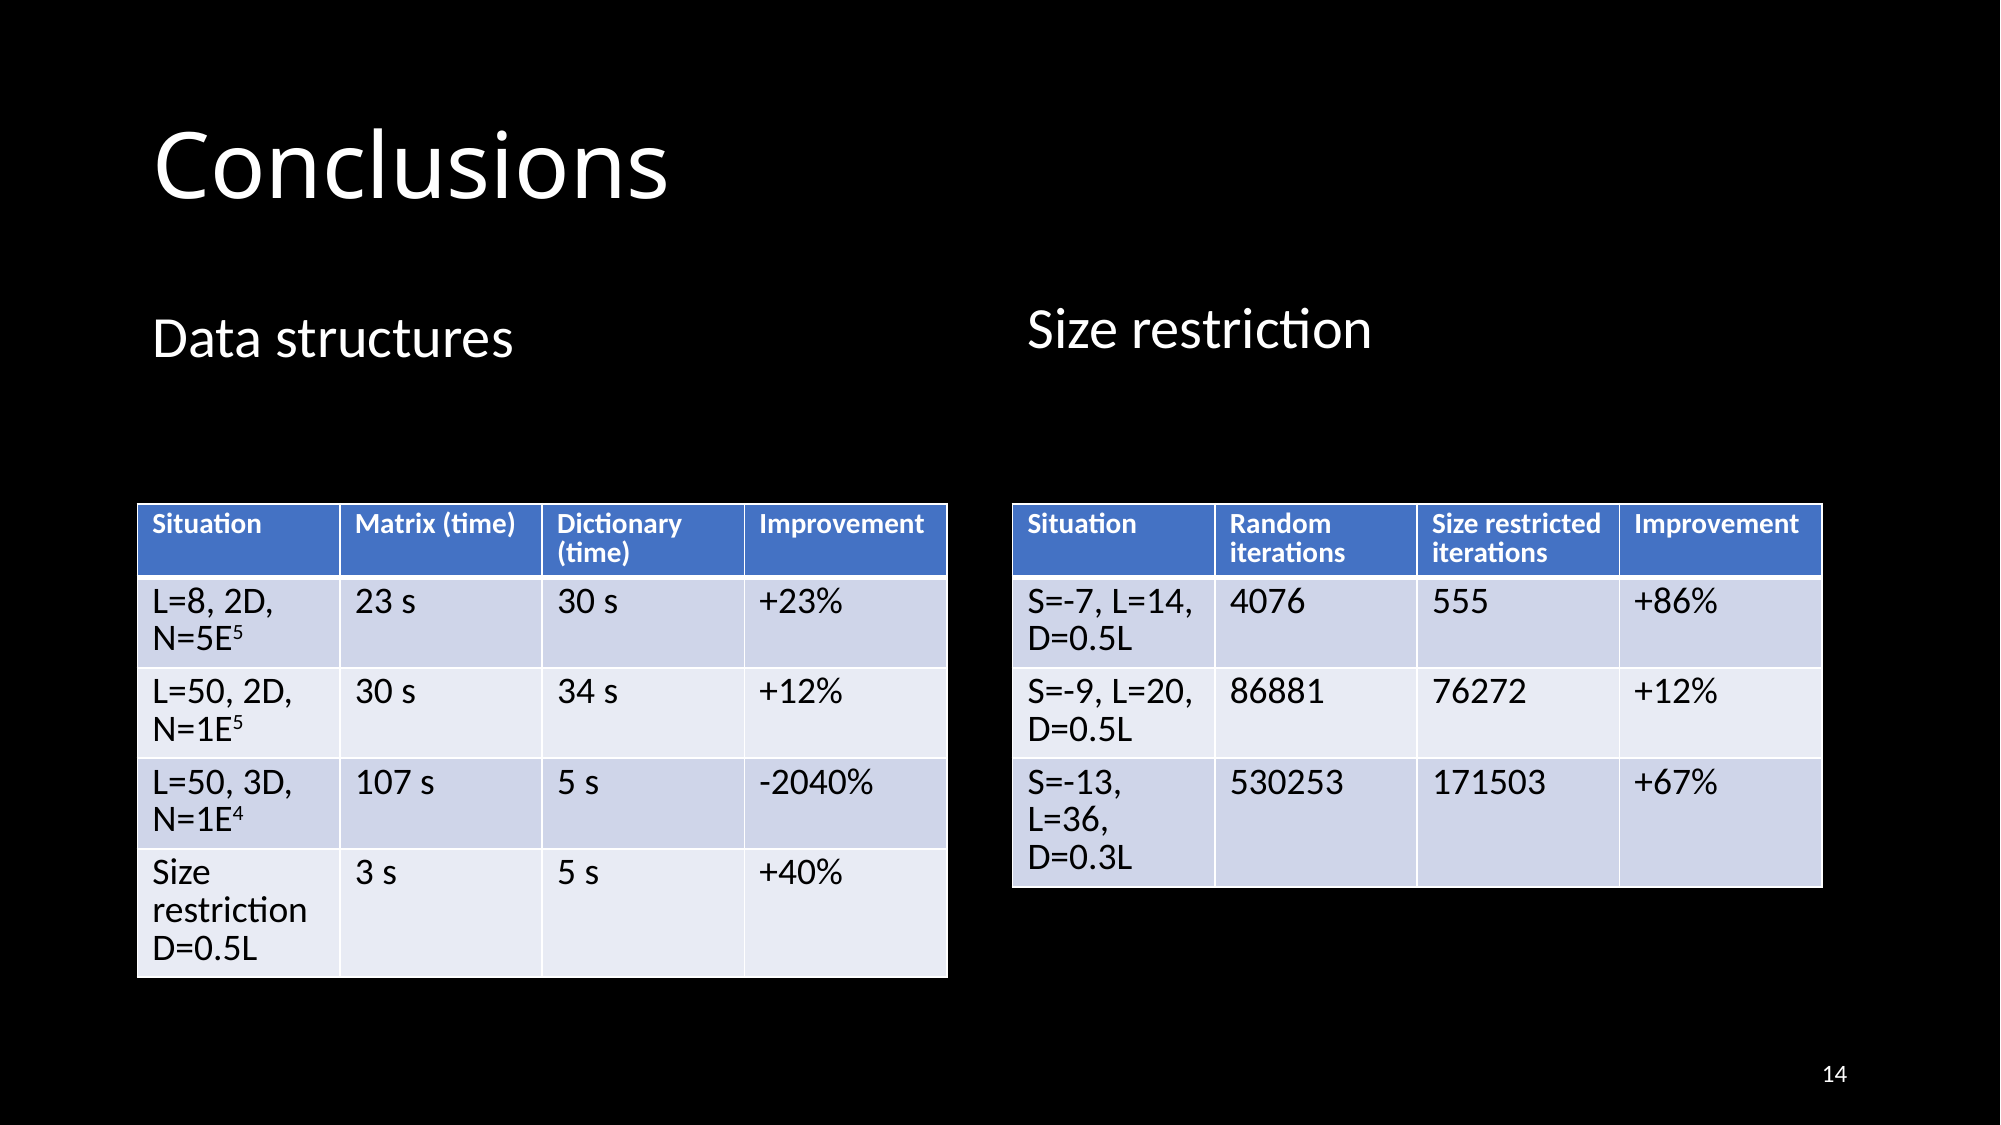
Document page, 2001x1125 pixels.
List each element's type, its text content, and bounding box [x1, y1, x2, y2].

table_header Dictionary (time) [543, 505, 744, 575]
table_header Improvement [745, 505, 946, 575]
table_header Situation [138, 505, 339, 575]
table_cell 3 s [341, 850, 541, 976]
table_cell 86881 [1216, 669, 1416, 757]
table_cell 76272 [1418, 669, 1619, 757]
table_cell +12% [745, 669, 946, 757]
title Conclusions [137, 59, 1863, 278]
table_cell L=50, 2D, N=1E5 [138, 669, 339, 757]
table_cell S=-7, L=14, D=0.5L [1013, 580, 1214, 667]
list Data structures [137, 299, 988, 1014]
table_cell L=8, 2D, N=5E5 [138, 580, 339, 667]
table_cell 34 s [543, 669, 744, 757]
table_cell 555 [1418, 580, 1619, 667]
table_header Situation [1013, 505, 1214, 575]
table_header Matrix (time) [341, 505, 541, 575]
table_cell L=50, 3D, N=1E4 [138, 759, 339, 848]
table_cell 107 s [341, 759, 541, 848]
table_cell 30 s [543, 580, 744, 667]
table_cell +12% [1620, 669, 1821, 757]
table_header Improvement [1620, 505, 1821, 575]
table_cell 5 s [543, 850, 744, 976]
table_cell 23 s [341, 580, 541, 667]
table_cell S=-13, L=36, D=0.3L [1013, 759, 1214, 886]
table_cell +40% [745, 850, 946, 976]
table_header Size restricted iterations [1418, 505, 1619, 575]
table_cell +86% [1620, 580, 1821, 667]
table_cell +23% [745, 580, 946, 667]
table_cell -2040% [745, 759, 946, 848]
table_cell S=-9, L=20, D=0.5L [1013, 669, 1214, 757]
text_box Size restriction [1012, 299, 1863, 1014]
table_cell 30 s [341, 669, 541, 757]
table_cell +67% [1620, 759, 1821, 886]
slide_number 14 [1412, 1042, 1863, 1103]
table_header Random iterations [1216, 505, 1416, 575]
table_cell 4076 [1216, 580, 1416, 667]
table_cell 171503 [1418, 759, 1619, 886]
table_cell 530253 [1216, 759, 1416, 886]
table_cell Size restriction D=0.5L [138, 850, 339, 976]
table_cell 5 s [543, 759, 744, 848]
